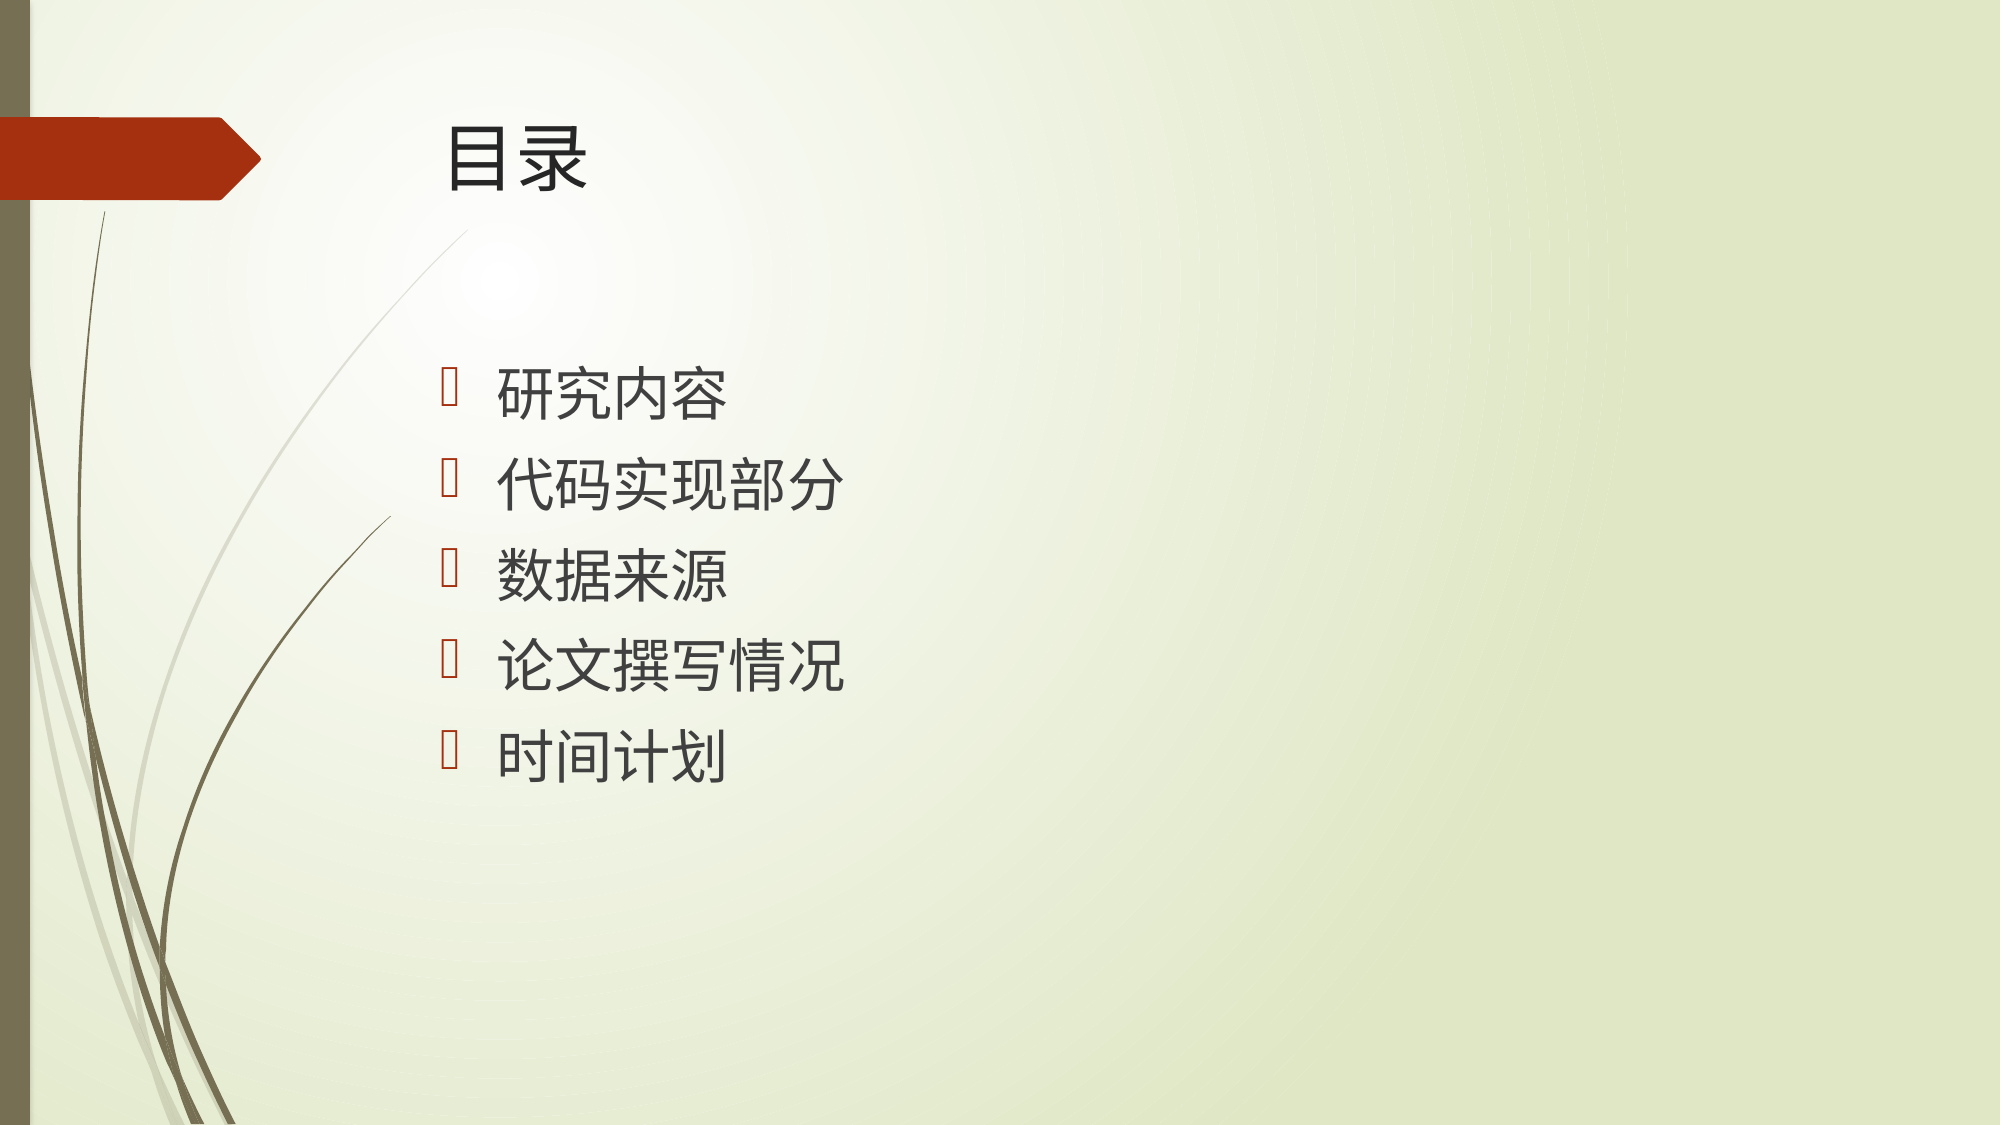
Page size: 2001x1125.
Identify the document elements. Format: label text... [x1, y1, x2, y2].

title 目录 [425, 102, 1888, 313]
list 研究内容 代码实现部分 数据来源 论文撰写情况 时间计划 [424, 350, 1888, 962]
